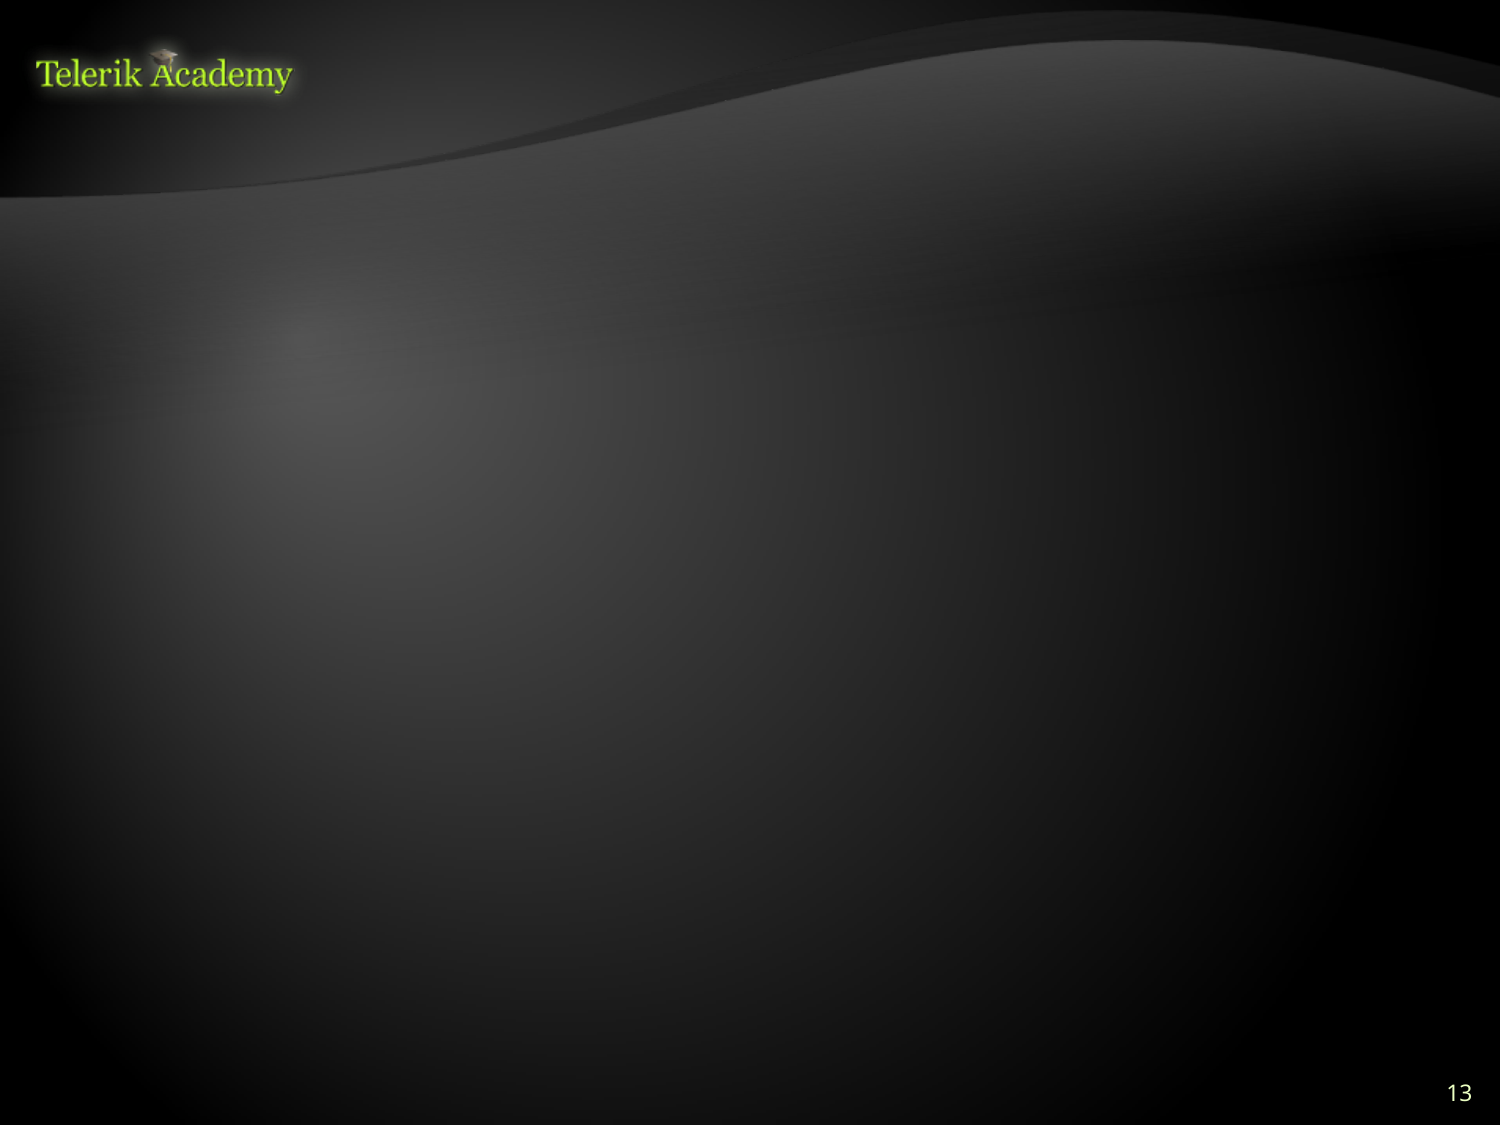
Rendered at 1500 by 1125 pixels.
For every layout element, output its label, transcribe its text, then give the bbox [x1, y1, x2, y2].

picture [0, 0, 1500, 1125]
slide_number 13 [1412, 1074, 1488, 1113]
